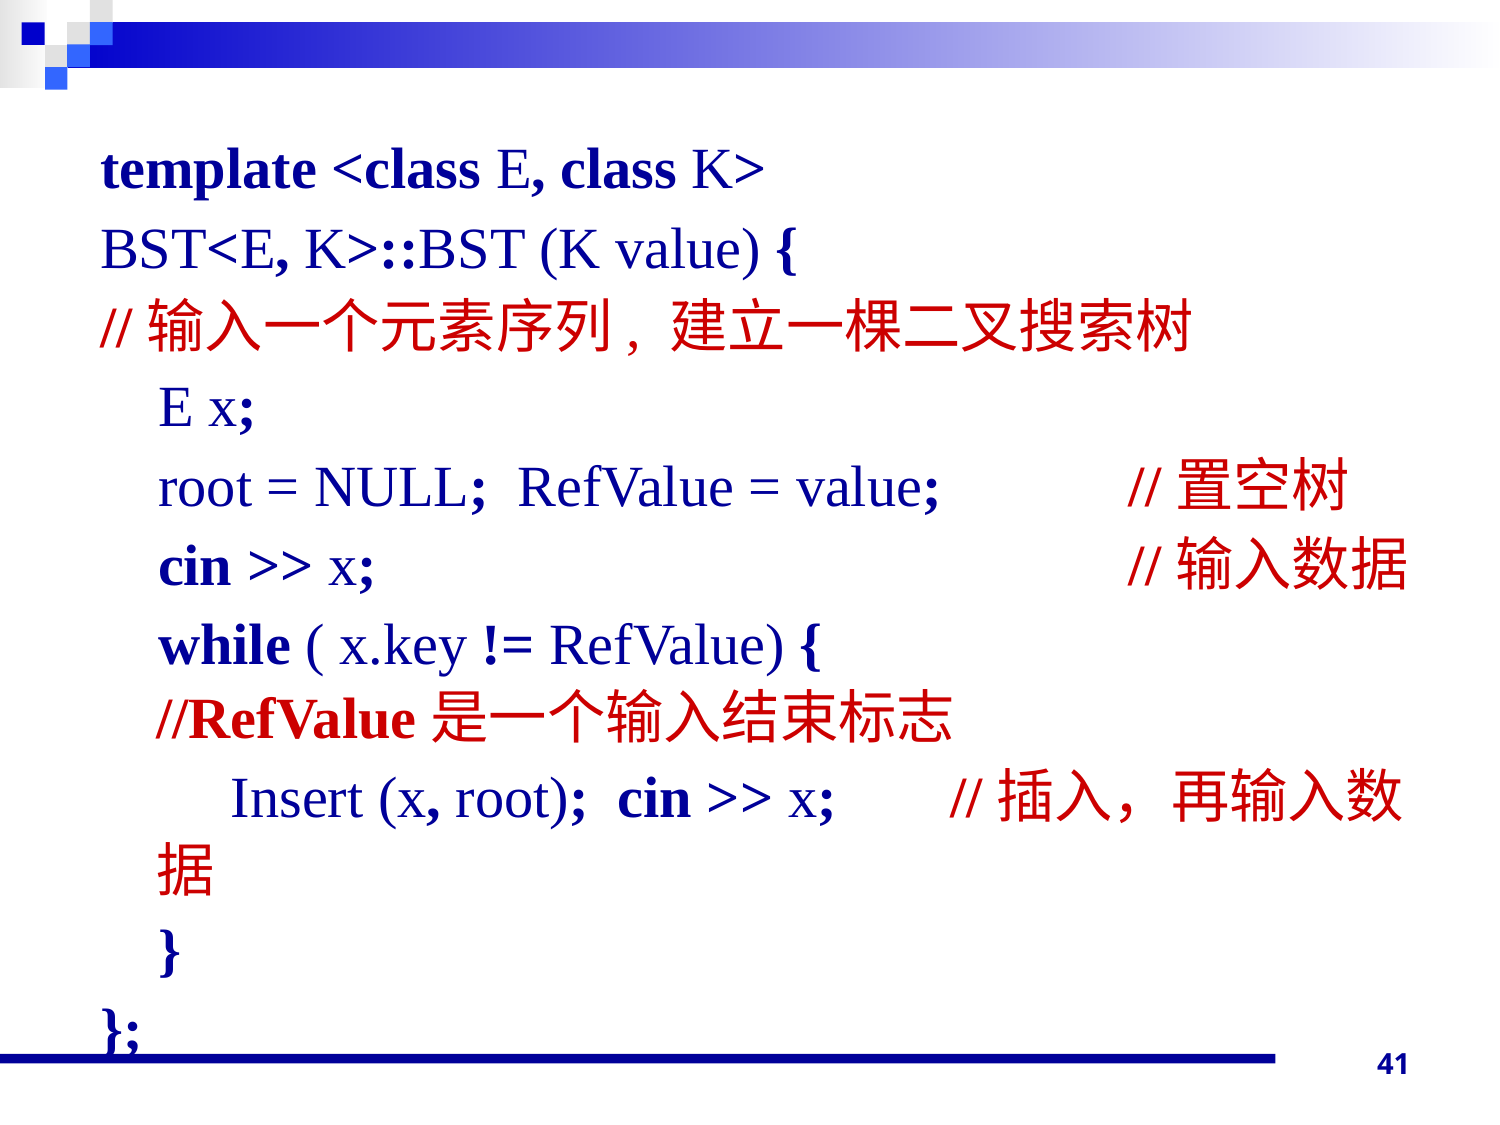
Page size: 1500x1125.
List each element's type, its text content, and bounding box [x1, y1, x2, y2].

slide_number 41 [1074, 1017, 1425, 1093]
list template <class E, class K> BST<E, K>::BST (K value) { //输入一个元素序列, 建立一棵二叉搜索树 E x; root = NULL; RefValue = value; //置空树 cin >> x; //输入数据 while ( x.key != RefValue) { //RefValue是一个输入结束标志 Insert (x, root); cin >> x; //插入，再输入数据 } }; [85, 119, 1436, 1006]
